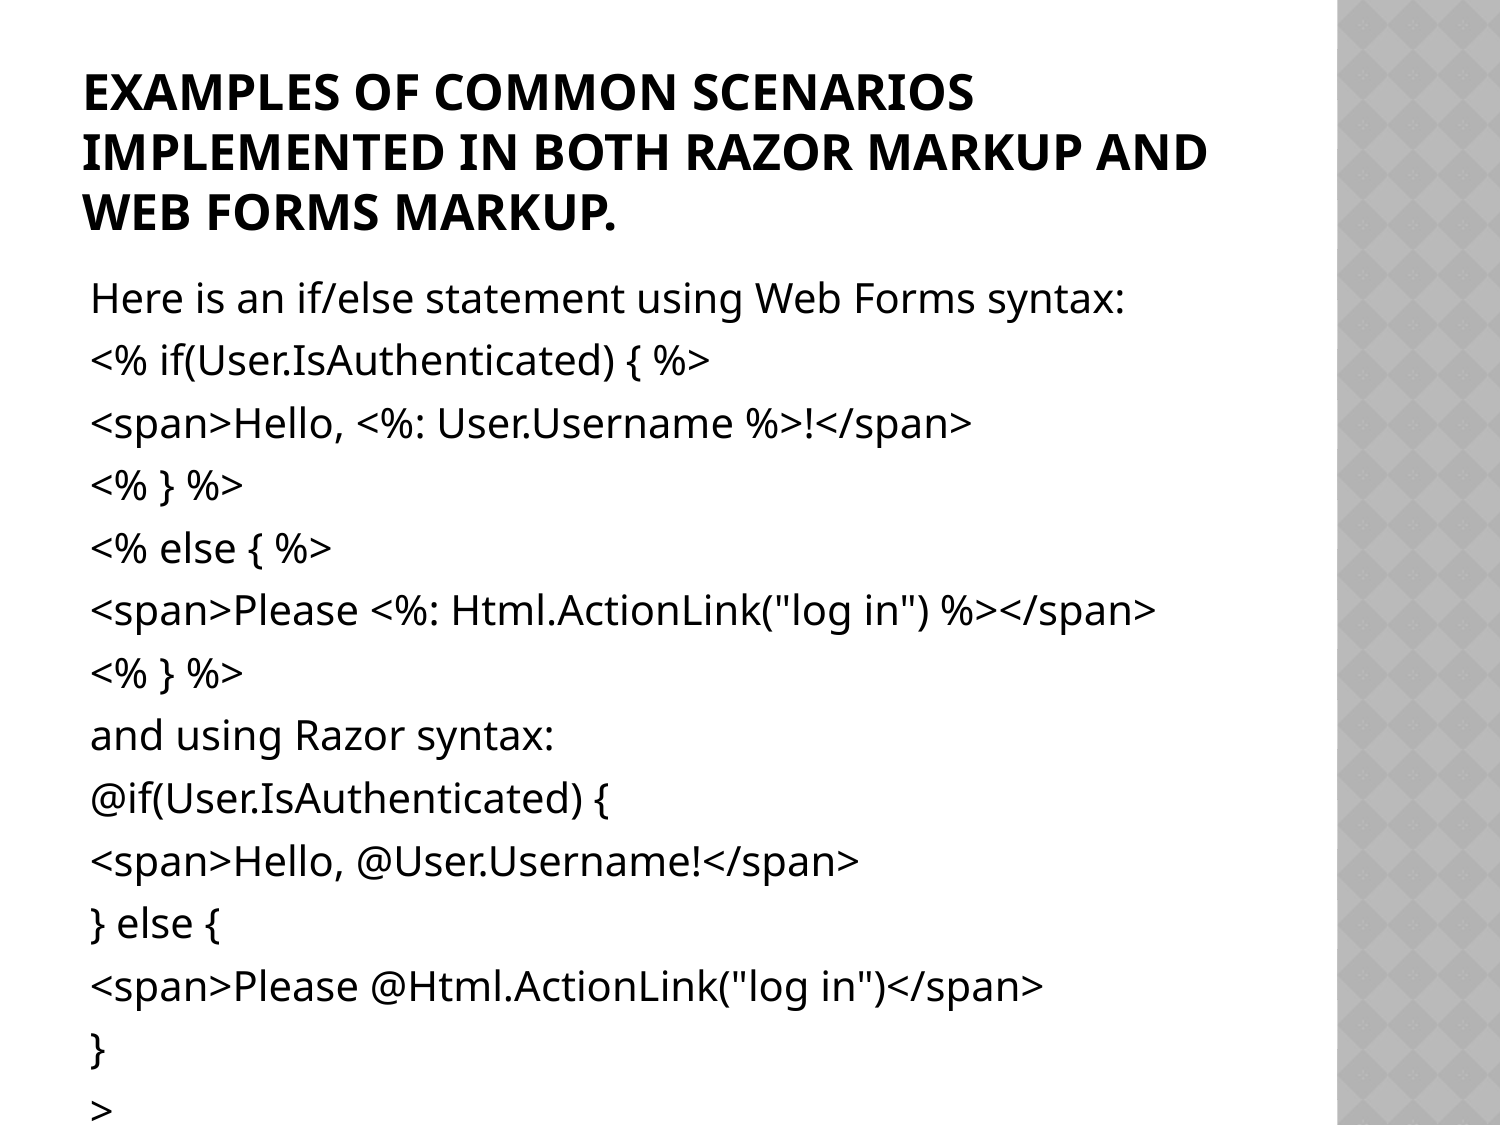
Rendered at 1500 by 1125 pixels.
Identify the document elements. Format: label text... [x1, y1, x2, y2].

title Examples of common scenarios implemented in both Razor markup and Web Forms markup. [75, 52, 1263, 240]
list Here is an if/else statement using Web Forms syntax: <% if(User.IsAuthenticated) { %> <span>Hello, <%: User.Username %>!</span> <% } %> <% else { %> <span>Please <%: Html.ActionLink("log in") %></span> <% } %> and using Razor syntax: @if(User.IsAuthenticated) { <span>Hello, @User.Username!</span> } else { <span>Please @Html.ActionLink("log in")</span> } > [75, 264, 1338, 1125]
